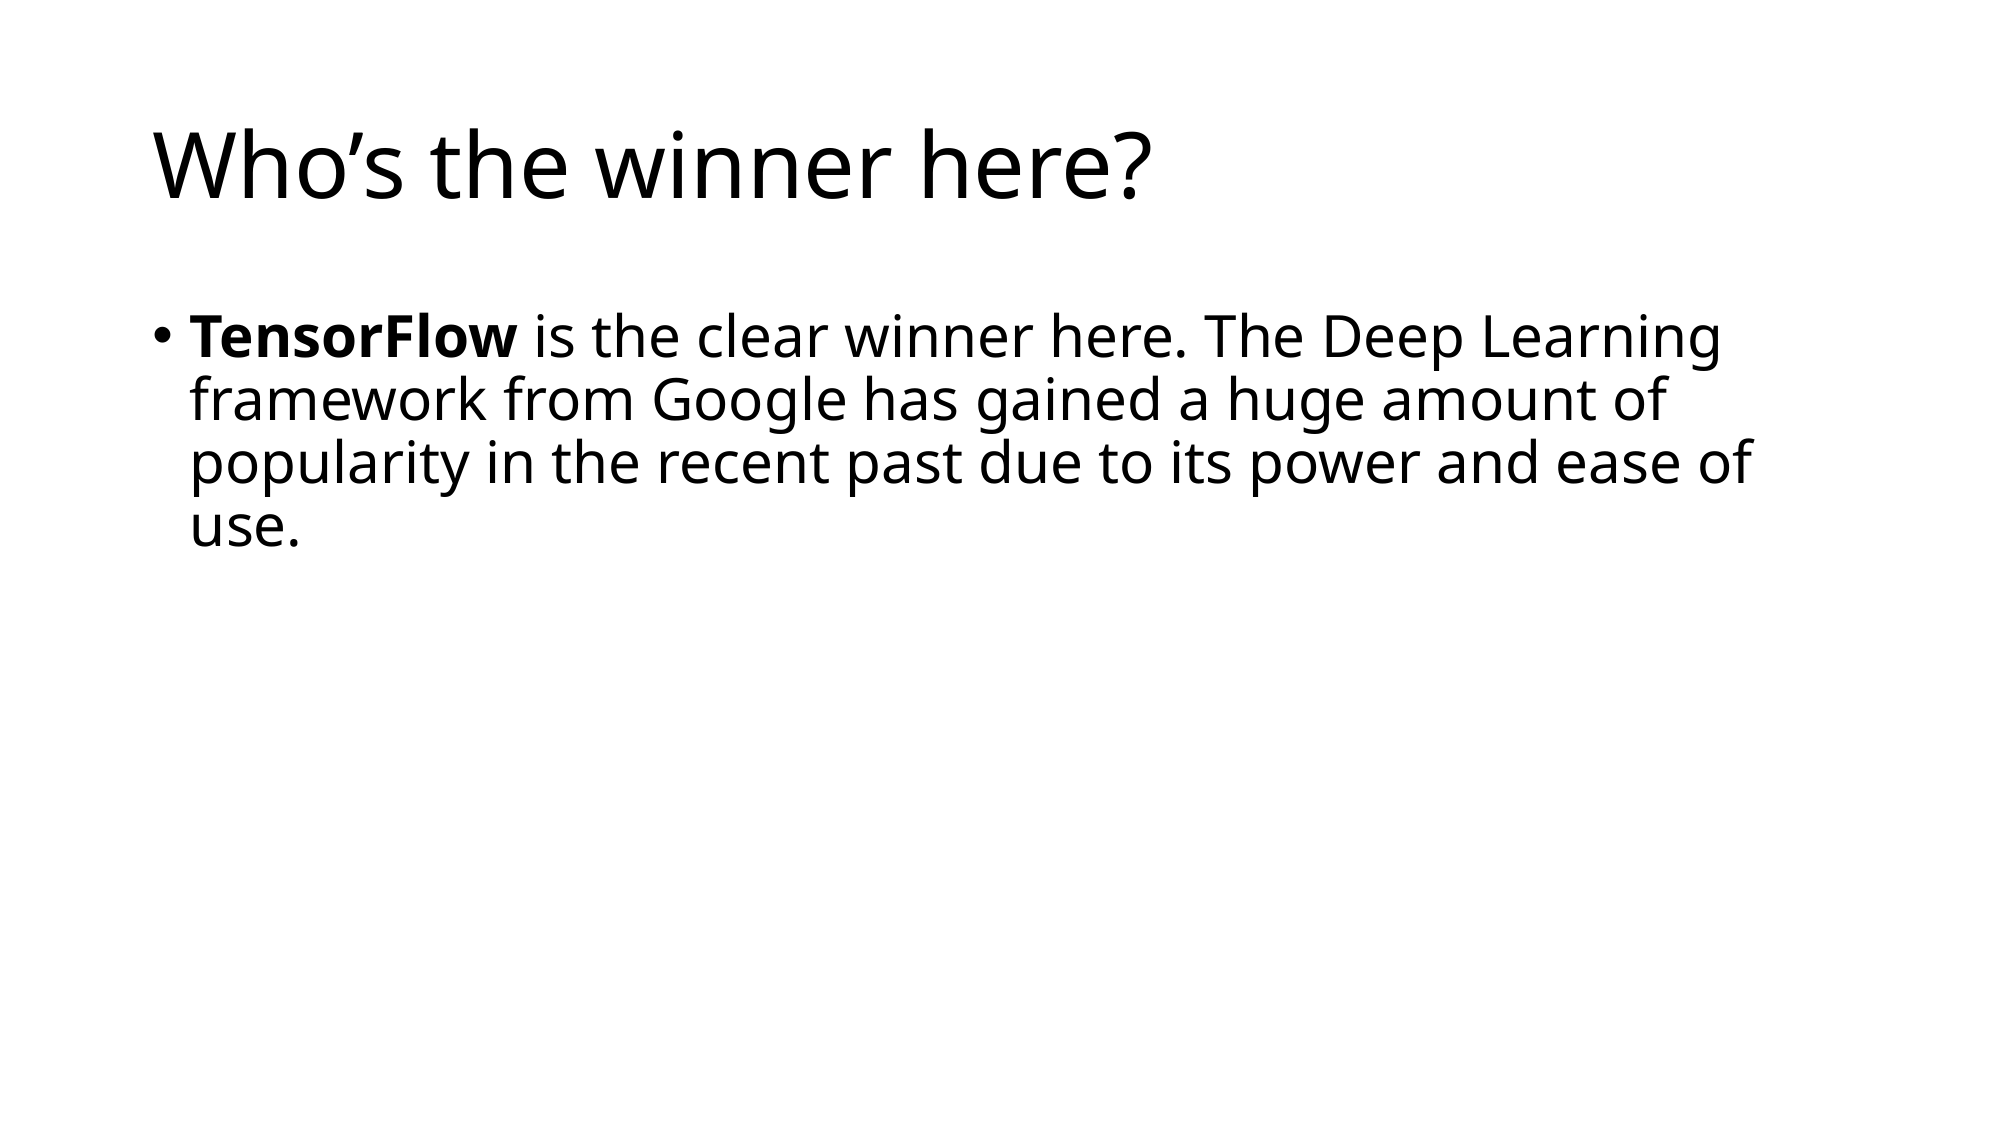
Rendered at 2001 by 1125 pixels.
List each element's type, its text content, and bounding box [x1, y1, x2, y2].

title Who’s the winner here? [137, 59, 1863, 278]
list TensorFlow is the clear winner here. The Deep Learning framework from Google has gained a huge amount of popularity in the recent past due to its power and ease of use. [137, 299, 1863, 1014]
